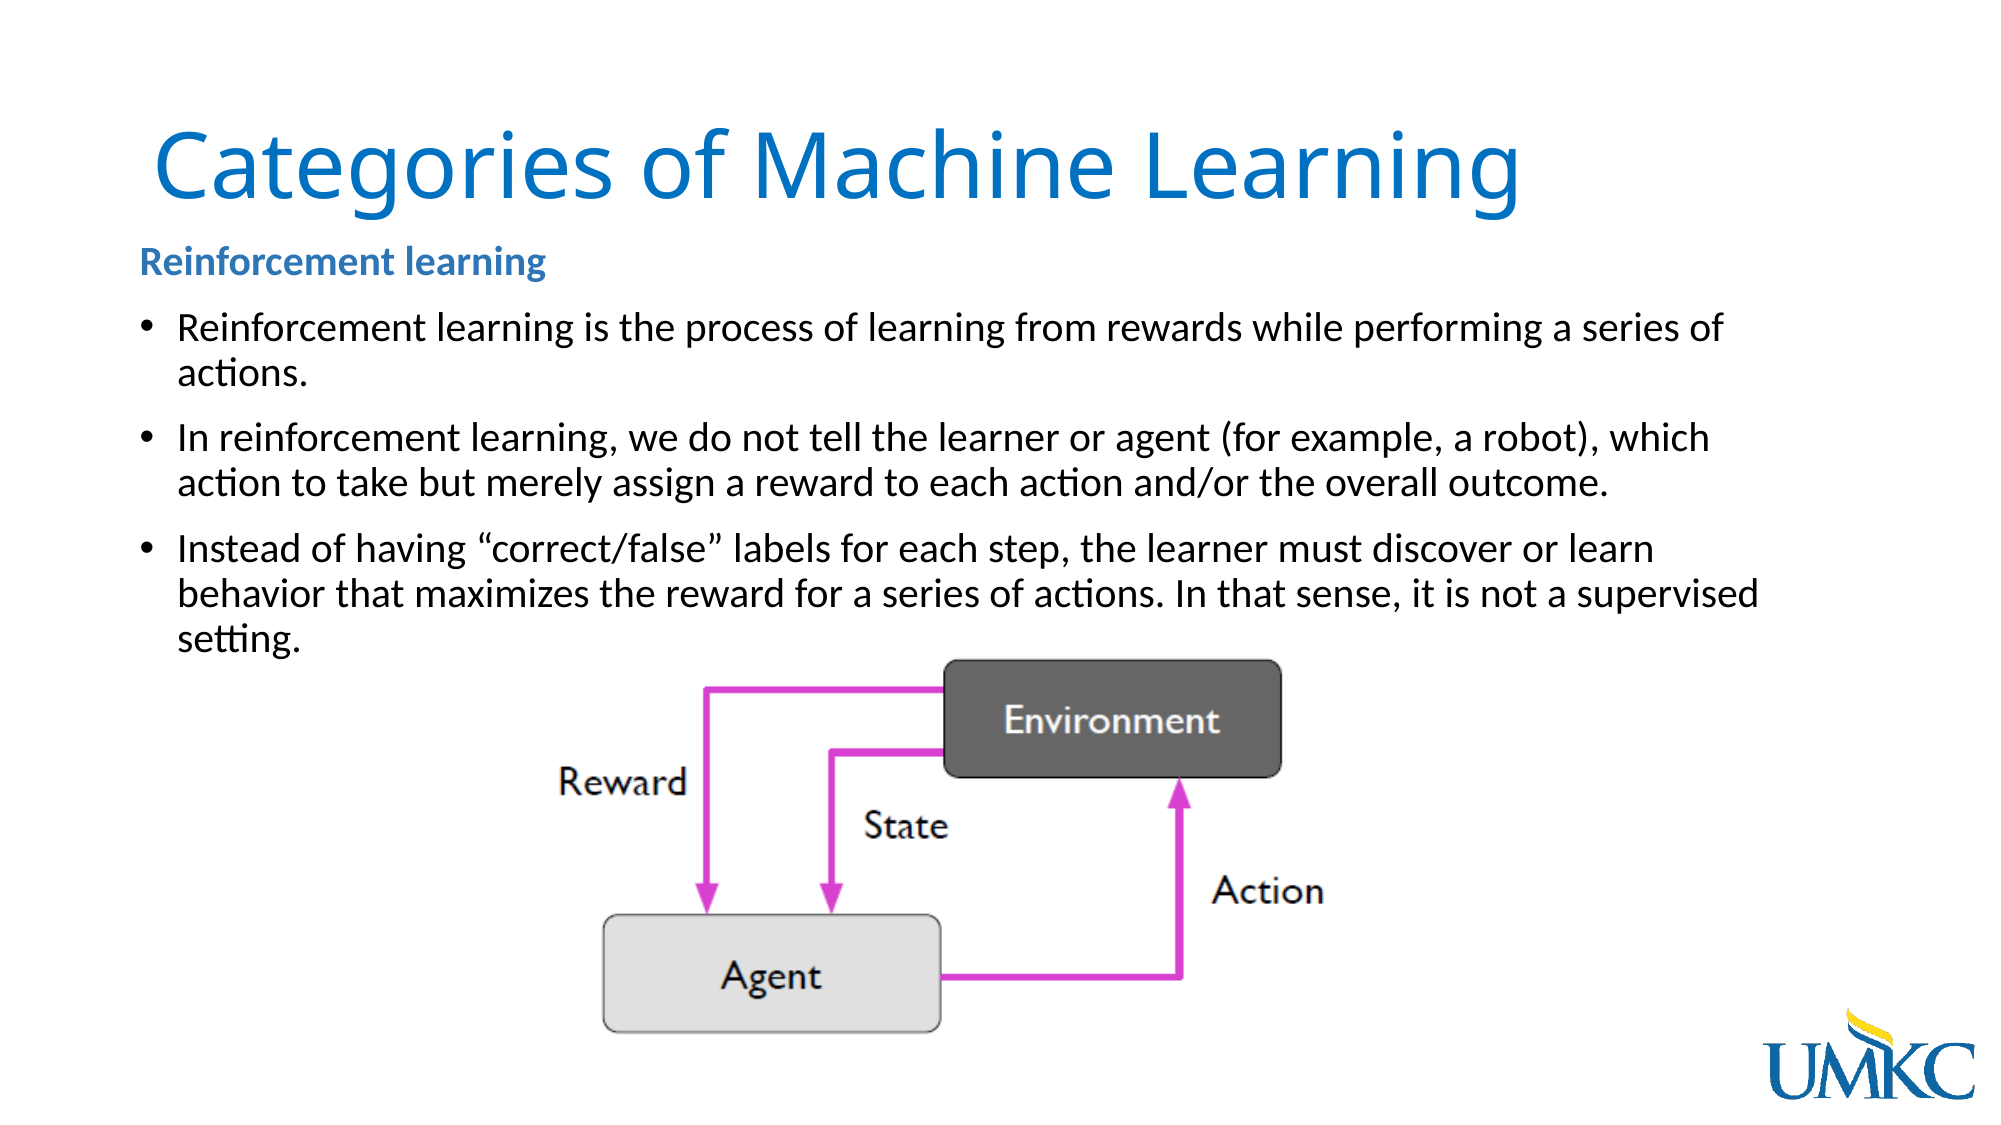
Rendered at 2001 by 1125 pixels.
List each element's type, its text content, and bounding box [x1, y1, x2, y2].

picture [1762, 1005, 1975, 1100]
title Categories of Machine Learning [137, 59, 1863, 278]
picture [544, 650, 1364, 1041]
list Reinforcement learning Reinforcement learning is the process of learning from rewards while performing a series of actions. In reinforcement learning, we do not tell the learner or agent (for example, a robot), which action to take but merely assign a reward to each action and/or the overall outcome. Instead of having “correct/false” labels for each step, the learner must discover or learn behavior that maximizes the reward for a series of actions. In that sense, it is not a supervised setting. [124, 231, 1821, 618]
